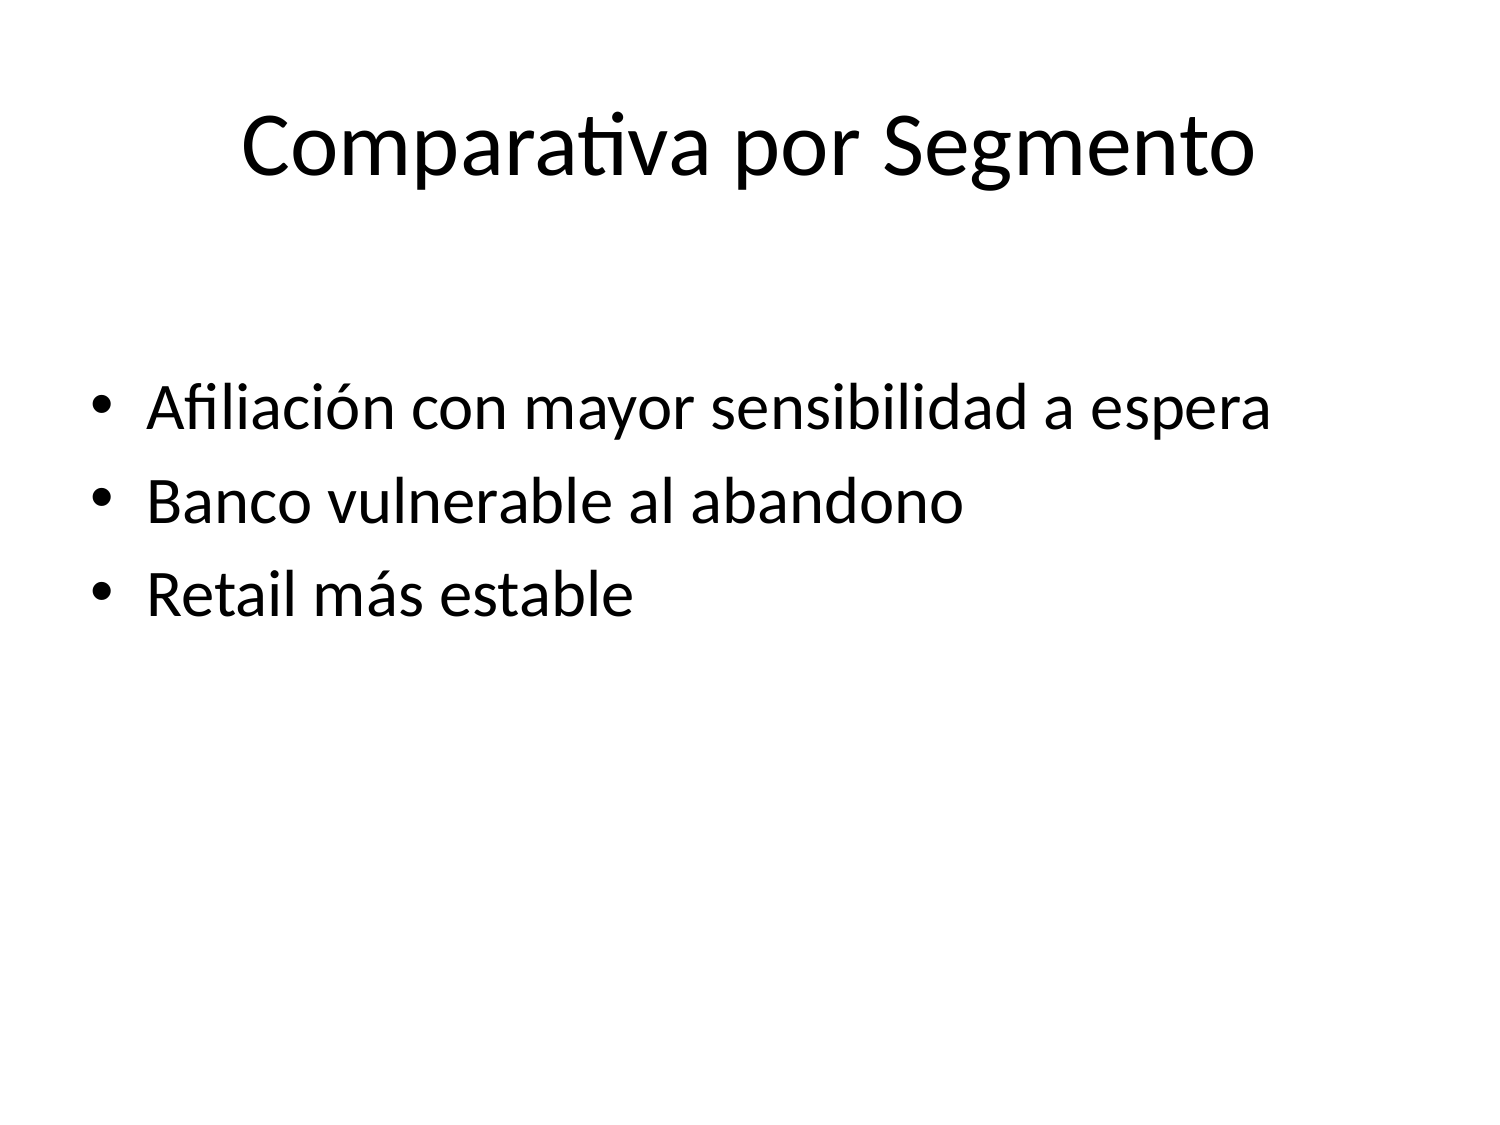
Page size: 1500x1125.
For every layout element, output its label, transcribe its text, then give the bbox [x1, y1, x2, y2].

title Comparativa por Segmento [75, 45, 1425, 233]
list Afiliación con mayor sensibilidad a espera Banco vulnerable al abandono Retail más estable [75, 262, 1425, 1005]
